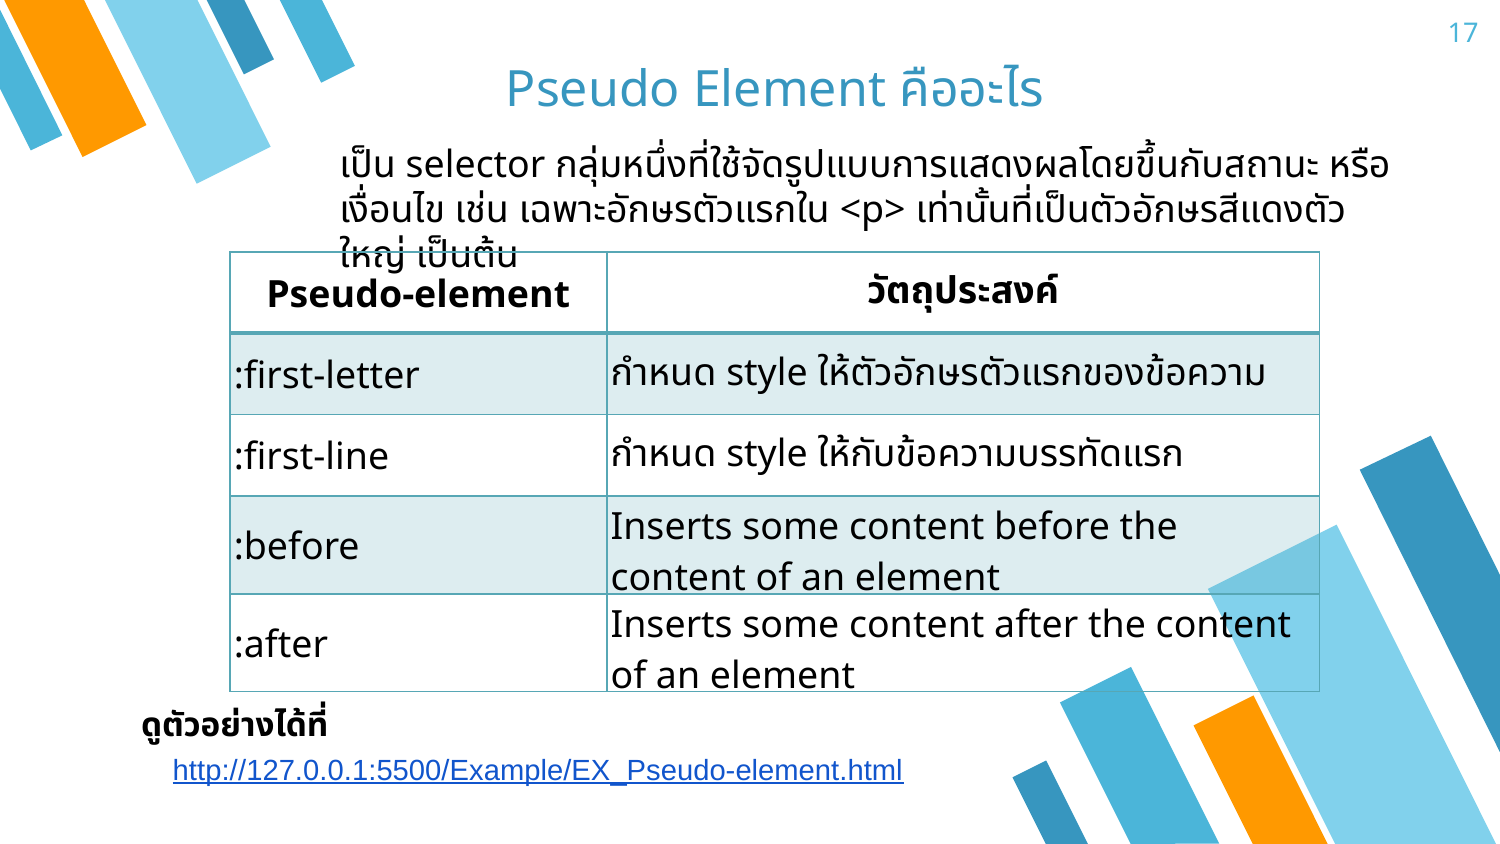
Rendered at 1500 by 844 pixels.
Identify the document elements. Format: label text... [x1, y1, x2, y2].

text_box ดูตัวอย่างได้ที่ [126, 695, 344, 751]
table_cell :after [231, 595, 606, 691]
table_cell Inserts some content before the content of an element [608, 497, 1319, 593]
text_box เป็น selector กลุ่มหนึ่งที่ใช้จัดรูปแบบการแสดงผลโดยขึ้นกับสถานะ หรือเงื่อนไข เช่น เฉพาะอักษรตัวแรกใน <p> เท่านั้นที่เป็นตัวอักษรสีแดงตัวใหญ่ เป็นต้น [324, 133, 1425, 283]
table_header วัตถุประสงค์ [608, 253, 1319, 331]
table_cell :before [231, 497, 606, 593]
text_box Pseudo Element คืออะไร [491, 49, 1059, 124]
table_cell :first-letter [231, 335, 606, 414]
table_cell กำหนด style ให้กับข้อความบรรทัดแรก [608, 415, 1319, 495]
table_cell กำหนด style ให้ตัวอักษรตัวแรกของข้อความ [608, 335, 1319, 414]
table_header Pseudo-element [231, 253, 606, 331]
table_cell :first-line [231, 415, 606, 495]
text_box http://127.0.0.1:5500/Example/EX_Pseudo-element.html [157, 744, 1036, 794]
table_cell Inserts some content after the content of an element [608, 595, 1319, 691]
slide_number 17 [1403, 0, 1494, 65]
